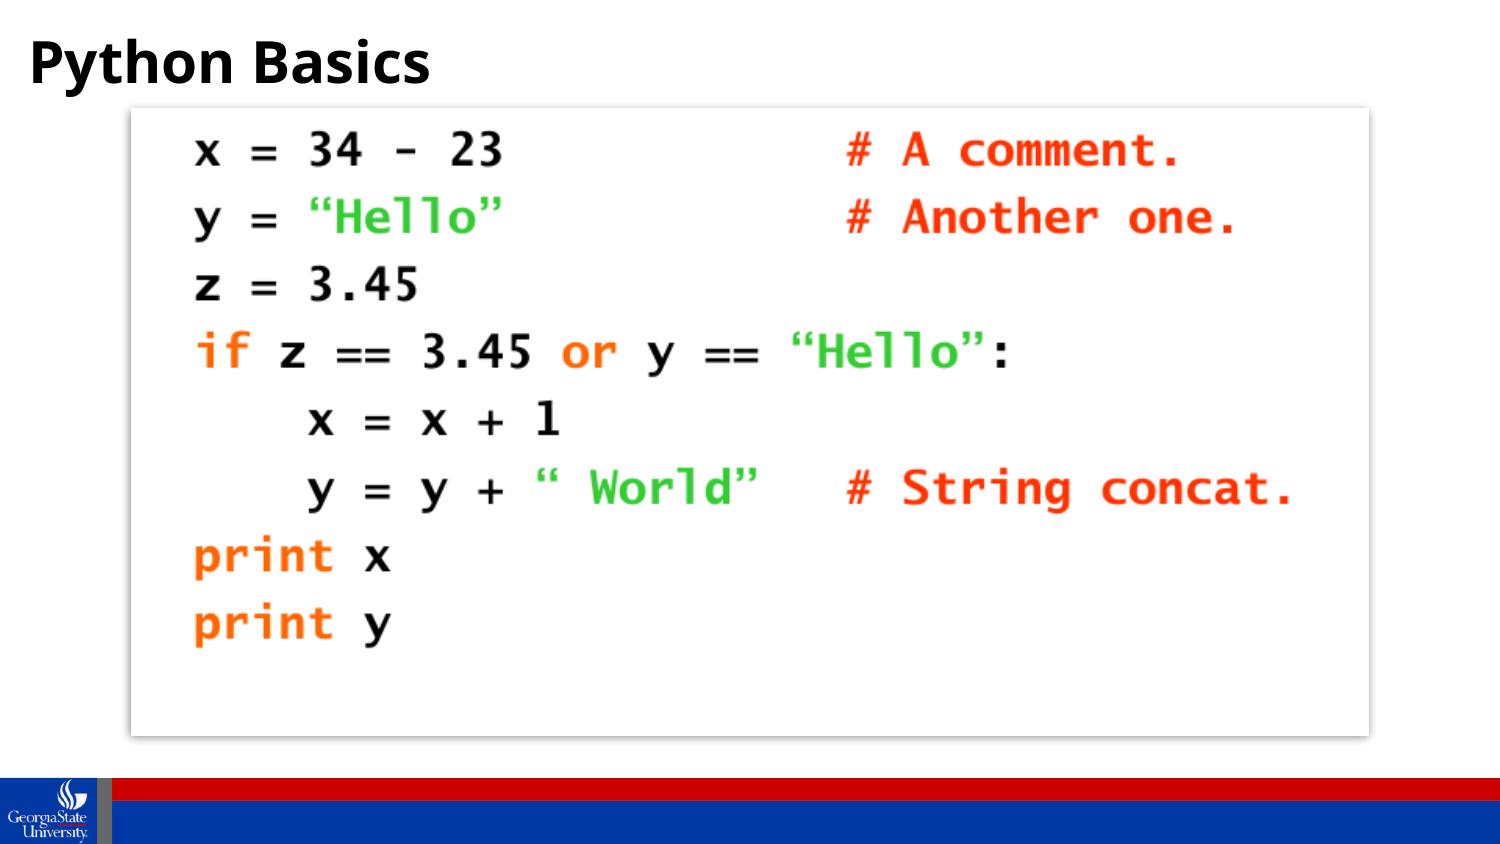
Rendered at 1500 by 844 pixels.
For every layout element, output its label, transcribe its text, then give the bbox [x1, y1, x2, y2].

picture [0, 0, 1500, 844]
title Python Basics [13, 10, 1486, 105]
